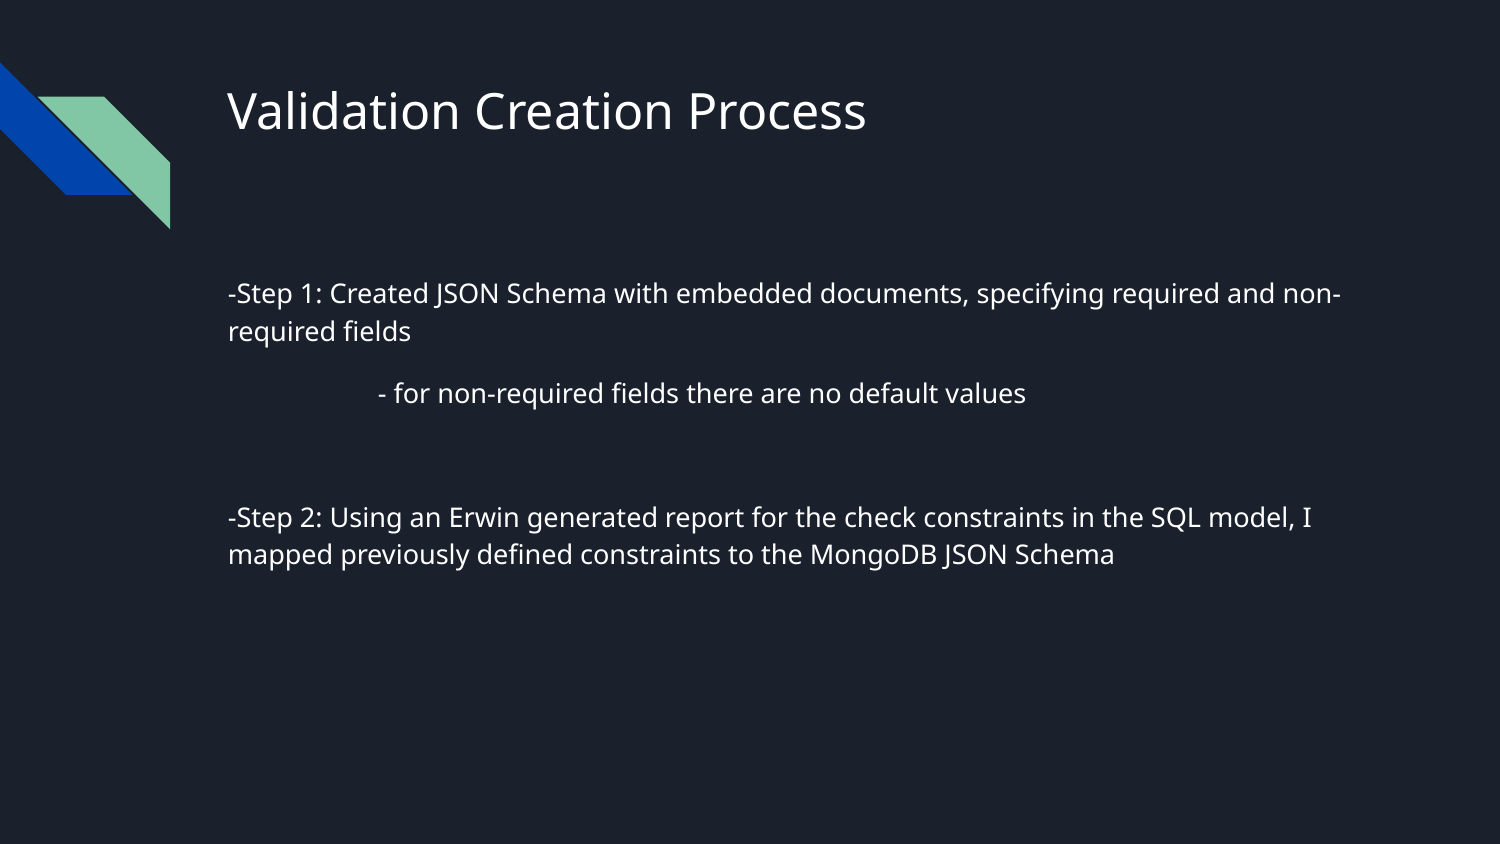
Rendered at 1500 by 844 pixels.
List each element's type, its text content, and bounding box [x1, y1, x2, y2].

title Validation Creation Process [212, 64, 1368, 215]
list -Step 1: Created JSON Schema with embedded documents, specifying required and non-required fields - for non-required fields there are no default values -Step 2: Using an Erwin generated report for the check constraints in the SQL model, I mapped previously defined constraints to the MongoDB JSON Schema [212, 257, 1368, 735]
